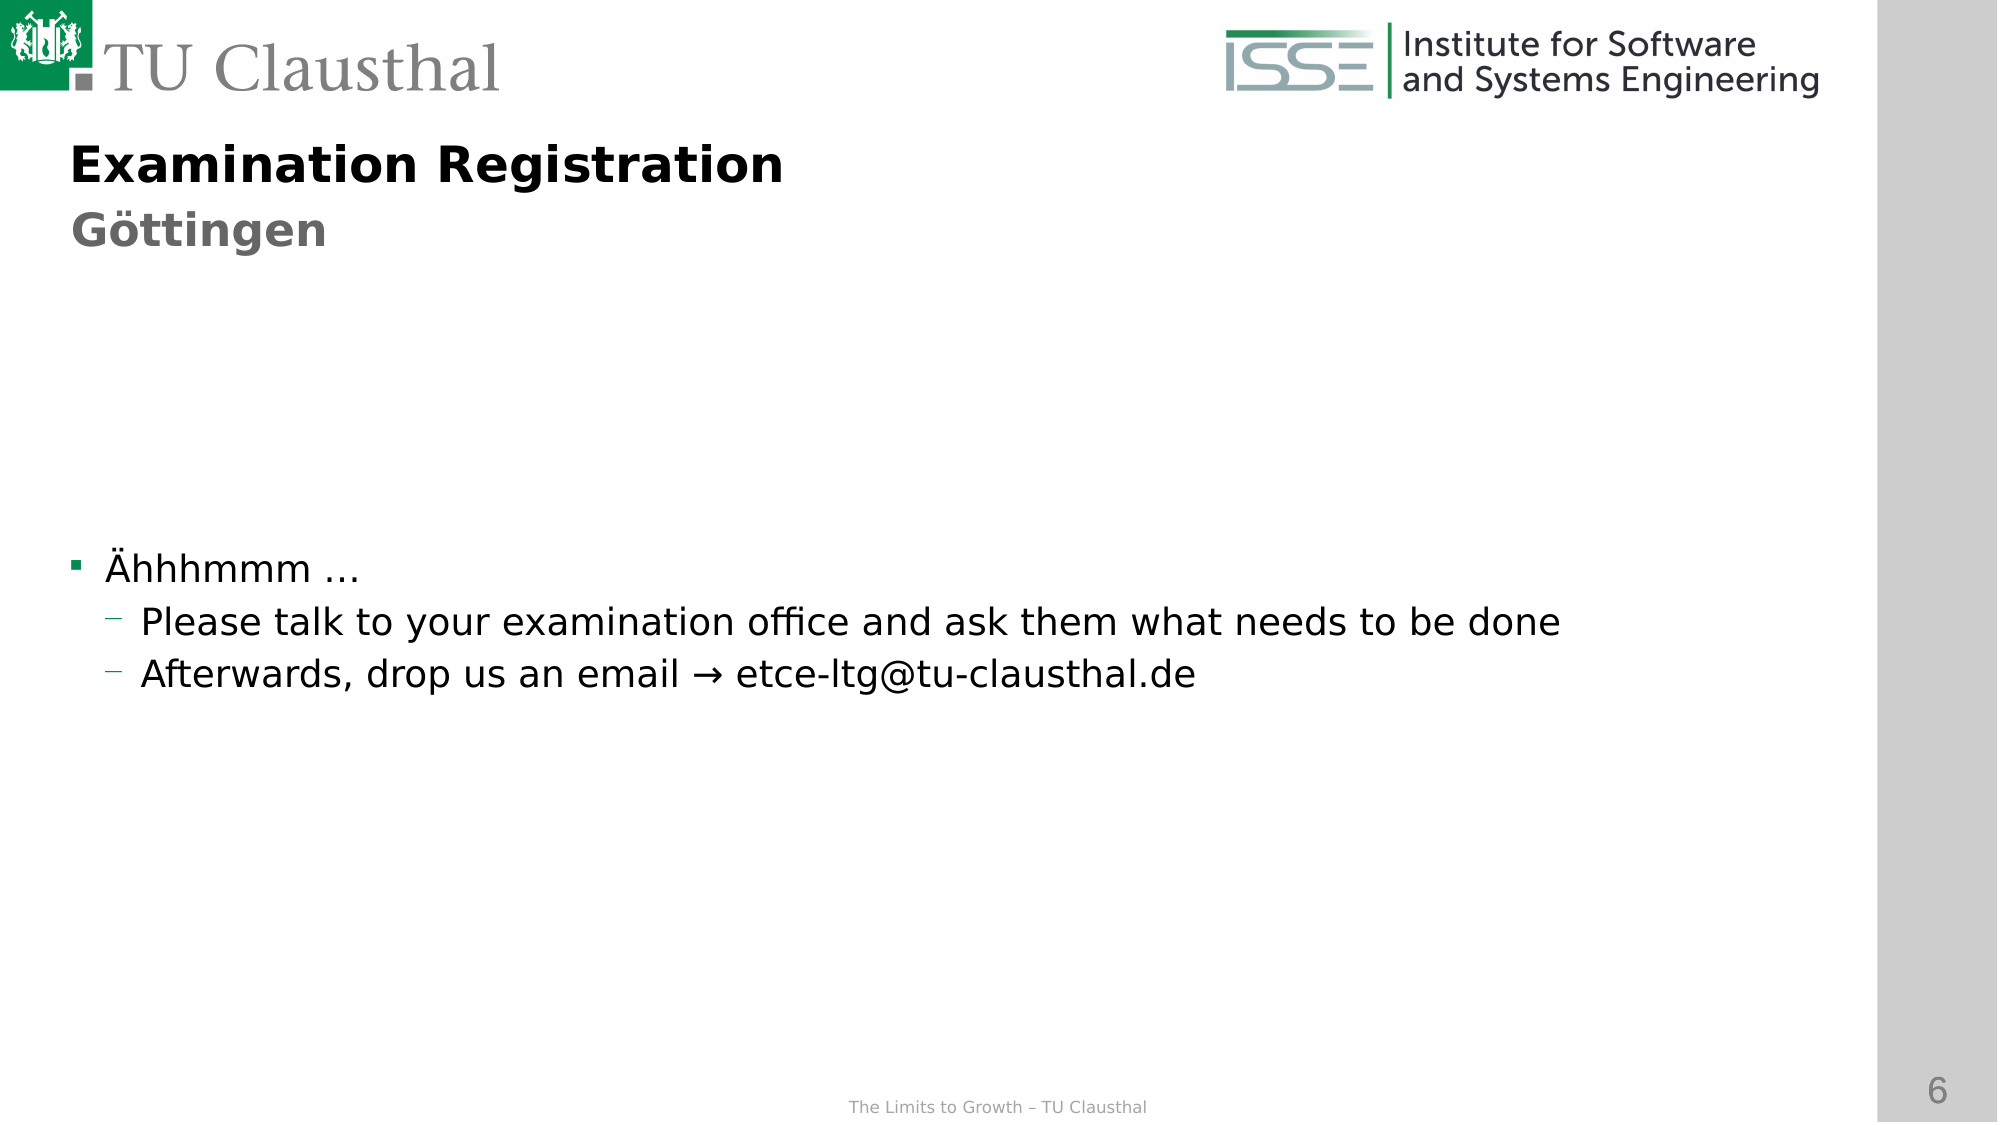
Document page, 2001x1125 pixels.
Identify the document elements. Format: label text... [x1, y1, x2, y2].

text_box Göttingen [70, 188, 1768, 268]
picture [0, 0, 499, 91]
picture [1218, 22, 1824, 105]
text_box Ähhhmmm … Please talk to your examination office and ask them what needs to be done Afterwards, drop us an email → etce-ltg@tu-clausthal.de [54, 207, 1817, 1033]
text_box Examination Registration [54, 125, 1817, 206]
